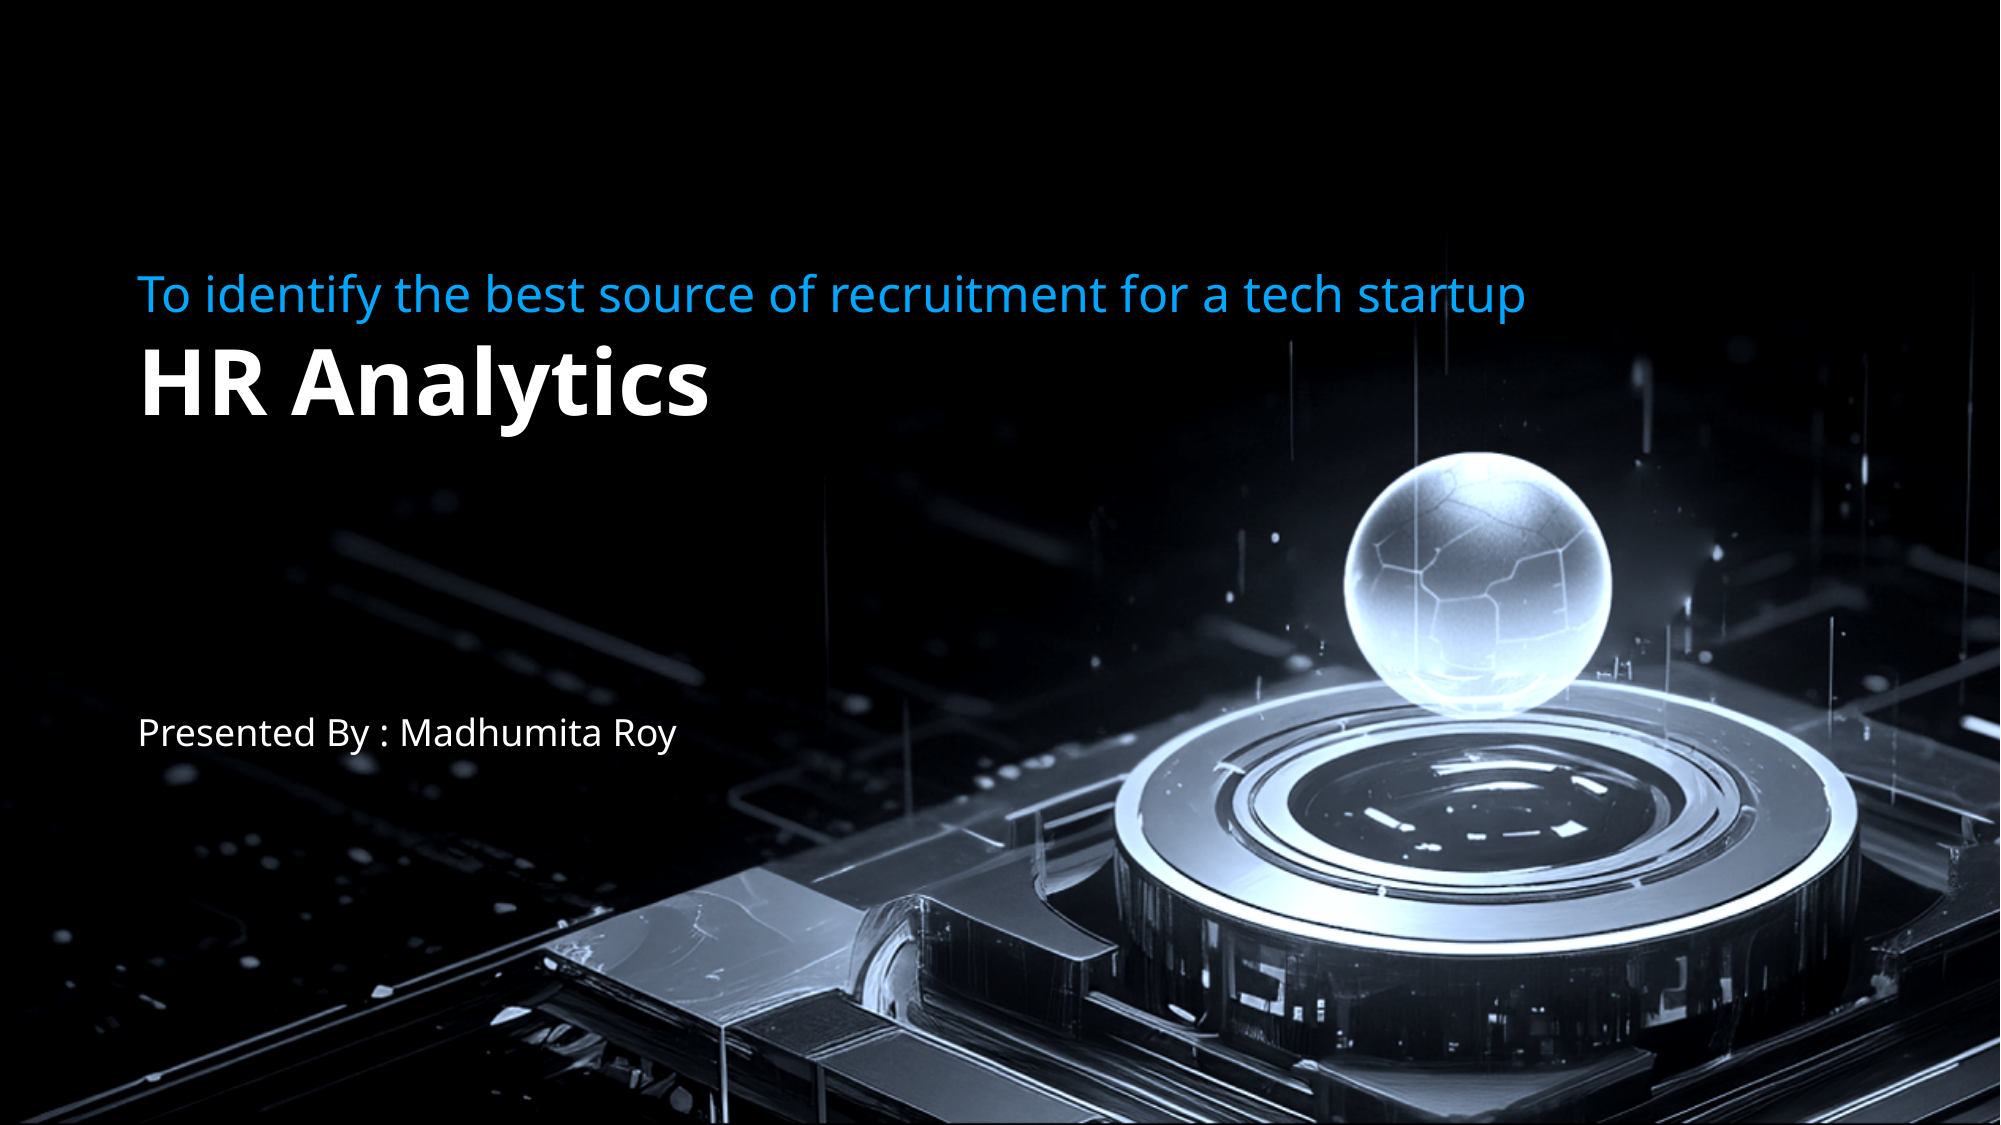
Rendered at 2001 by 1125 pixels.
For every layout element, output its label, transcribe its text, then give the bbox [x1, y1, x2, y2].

list Presented By : Madhumita Roy [137, 687, 797, 775]
title HR Analytics [137, 323, 1355, 688]
subtitle To identify the best source of recruitment for a tech startup [137, 155, 1863, 323]
